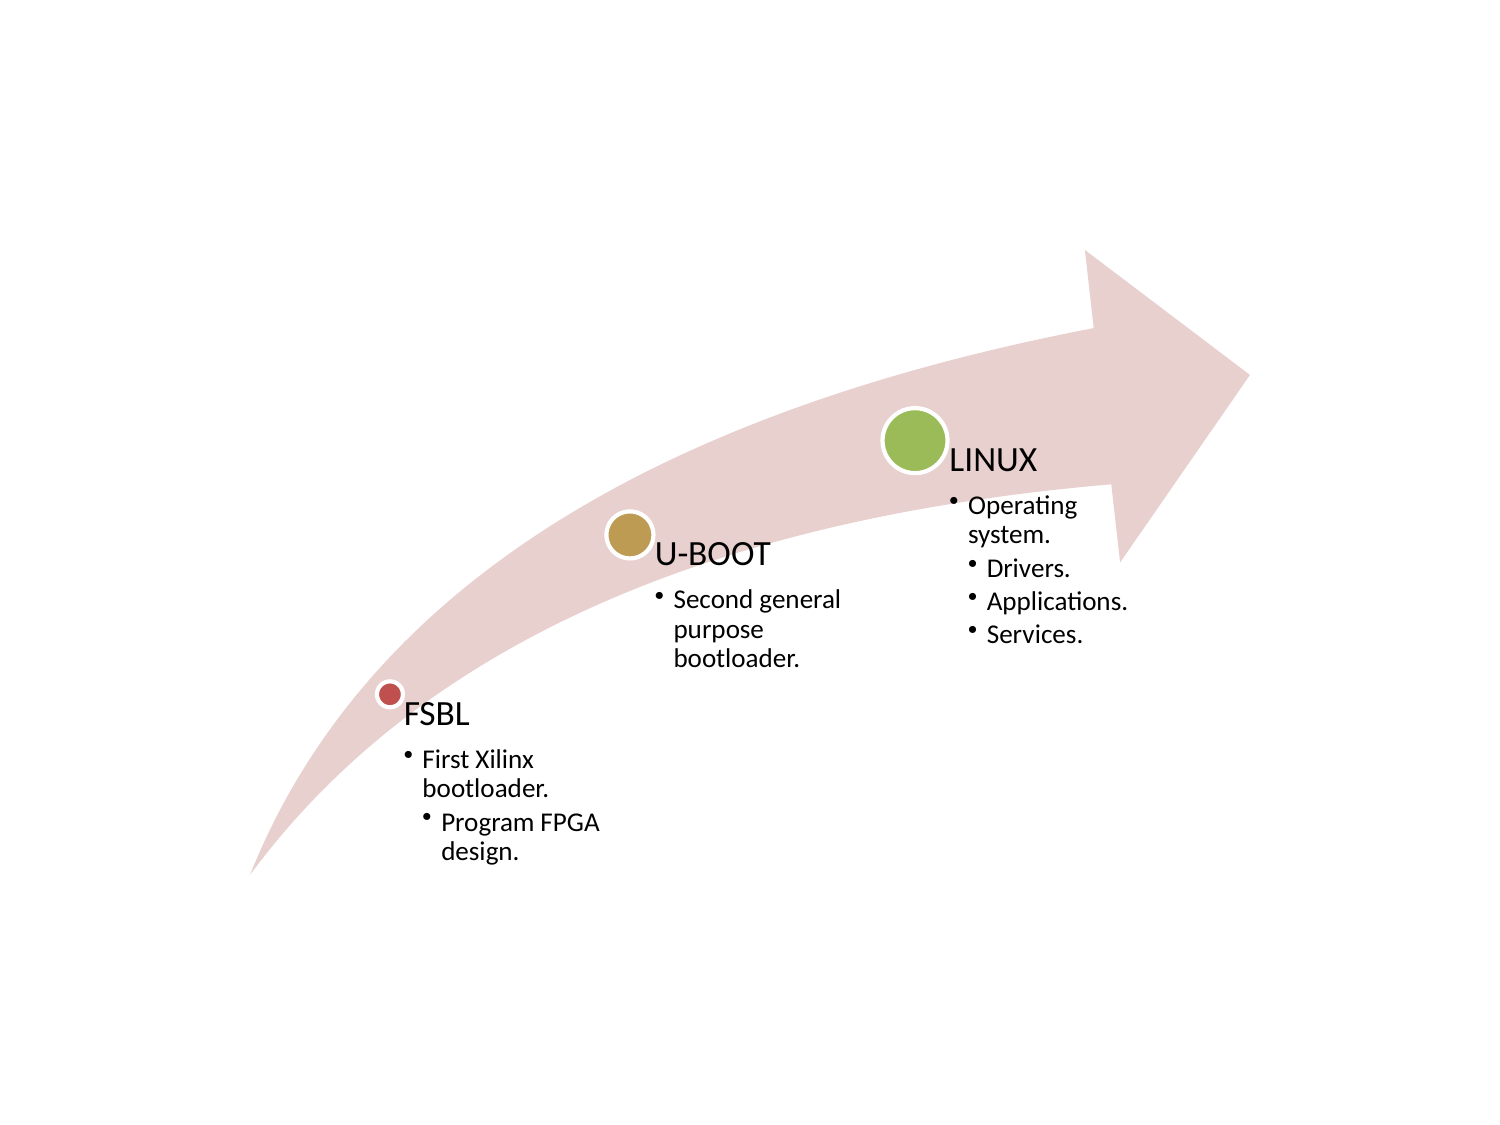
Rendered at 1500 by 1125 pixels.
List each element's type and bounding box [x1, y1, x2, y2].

text_box [249, 228, 1251, 897]
